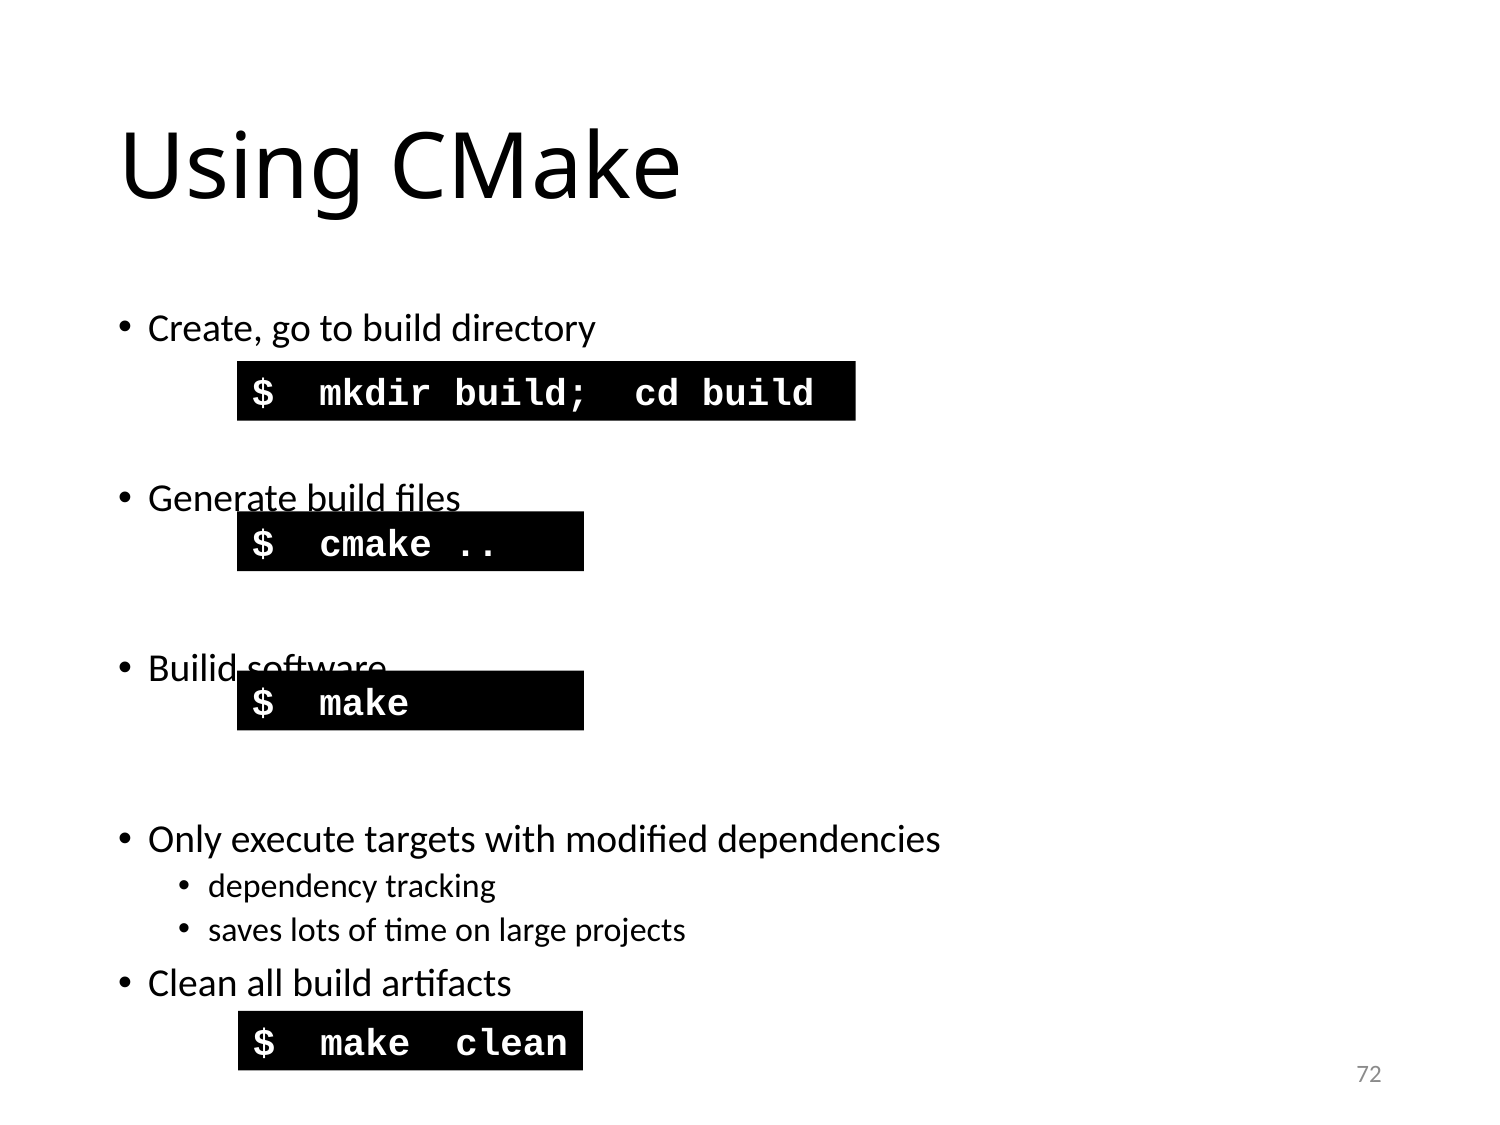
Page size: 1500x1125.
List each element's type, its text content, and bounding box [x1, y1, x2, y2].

text_box $ cmake .. [237, 511, 584, 572]
list Create, go to build directory Generate build files Builid software Only execute targets with modified dependencies dependency tracking saves lots of time on large projects Clean all build artifacts [103, 299, 1397, 1014]
slide_number 72 [1059, 1042, 1397, 1103]
title Using CMake [103, 59, 1397, 278]
text_box $ mkdir build; cd build [237, 361, 856, 421]
text_box $ make clean [238, 1010, 583, 1071]
text_box $ make [237, 670, 584, 731]
